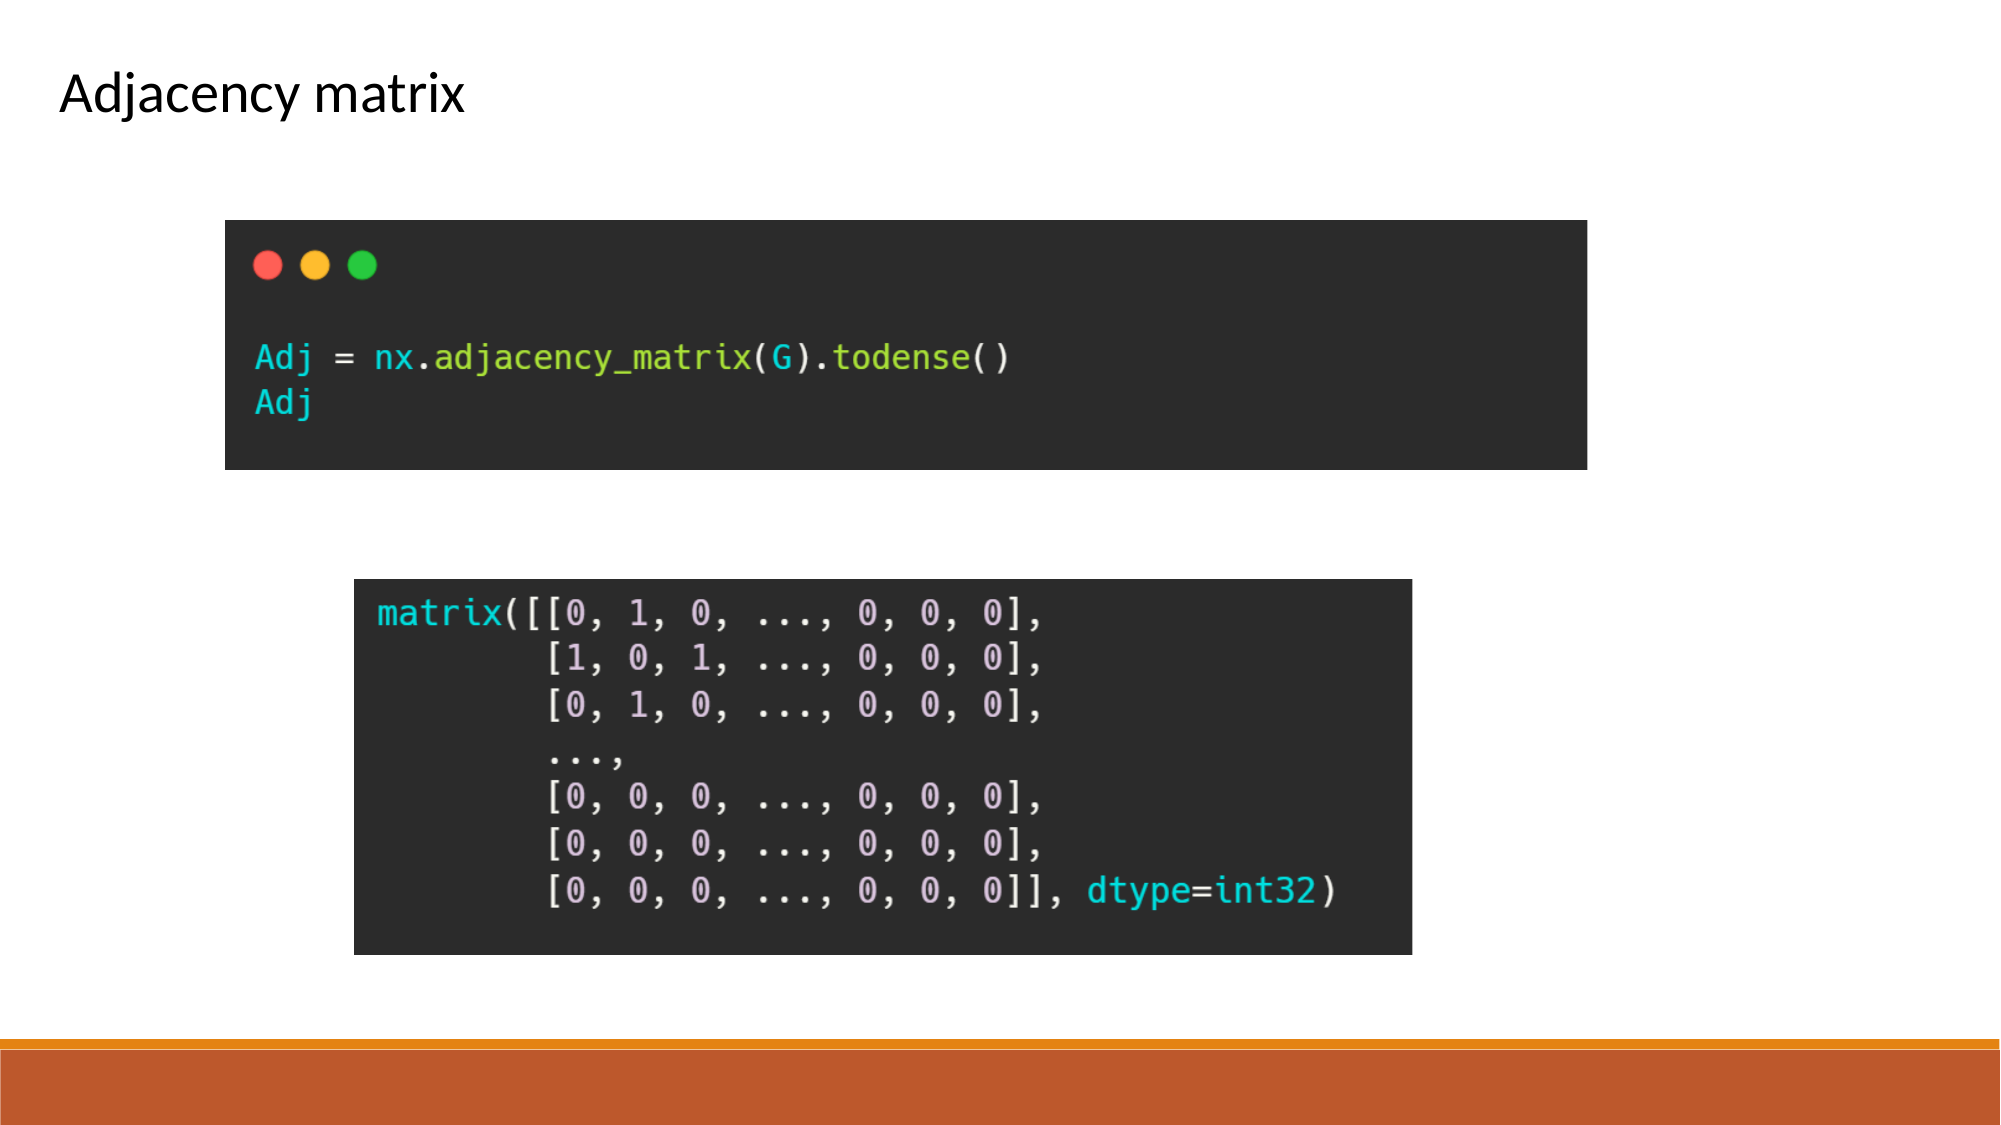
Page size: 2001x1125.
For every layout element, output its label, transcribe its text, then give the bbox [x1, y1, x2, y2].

picture [224, 220, 1588, 470]
picture [353, 578, 1413, 956]
text_box Adjacency matrix [44, 46, 1045, 131]
